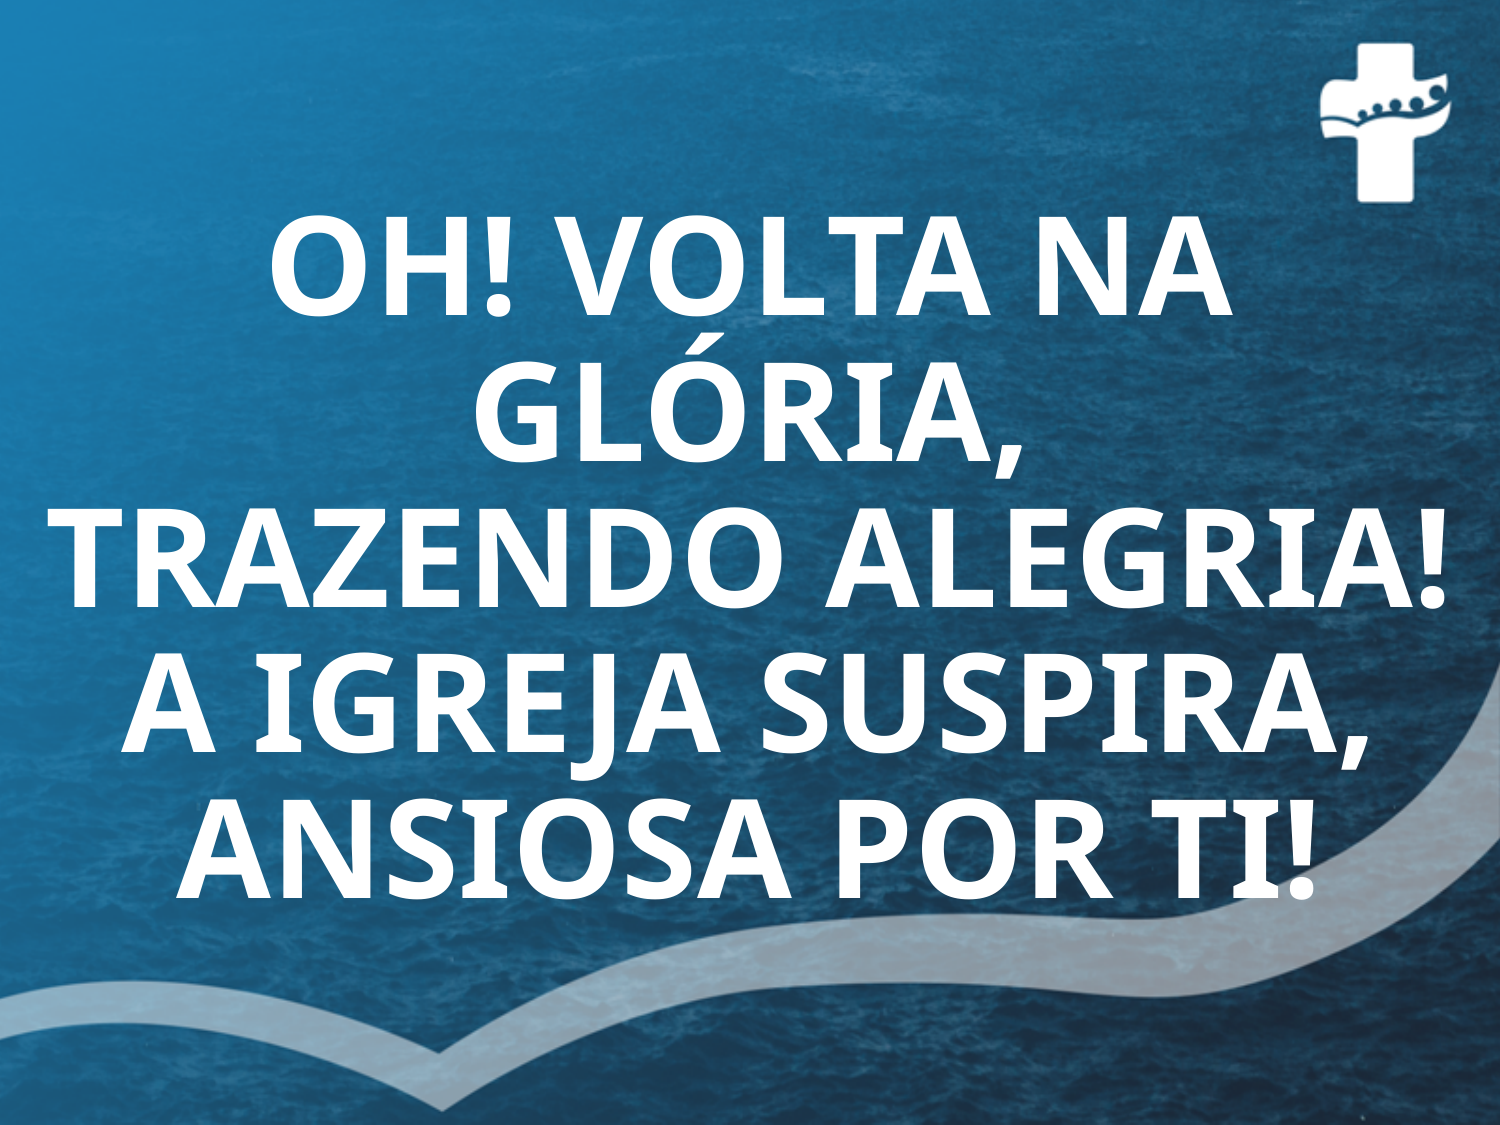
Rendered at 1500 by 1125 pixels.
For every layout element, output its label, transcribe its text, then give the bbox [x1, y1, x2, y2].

title OH! VOLTA NA GLÓRIA, TRAZENDO ALEGRIA! A IGREJA SUSPIRA, ANSIOSA POR TI! [0, 467, 1500, 656]
picture [0, 656, 1500, 1125]
picture [0, 0, 1500, 467]
